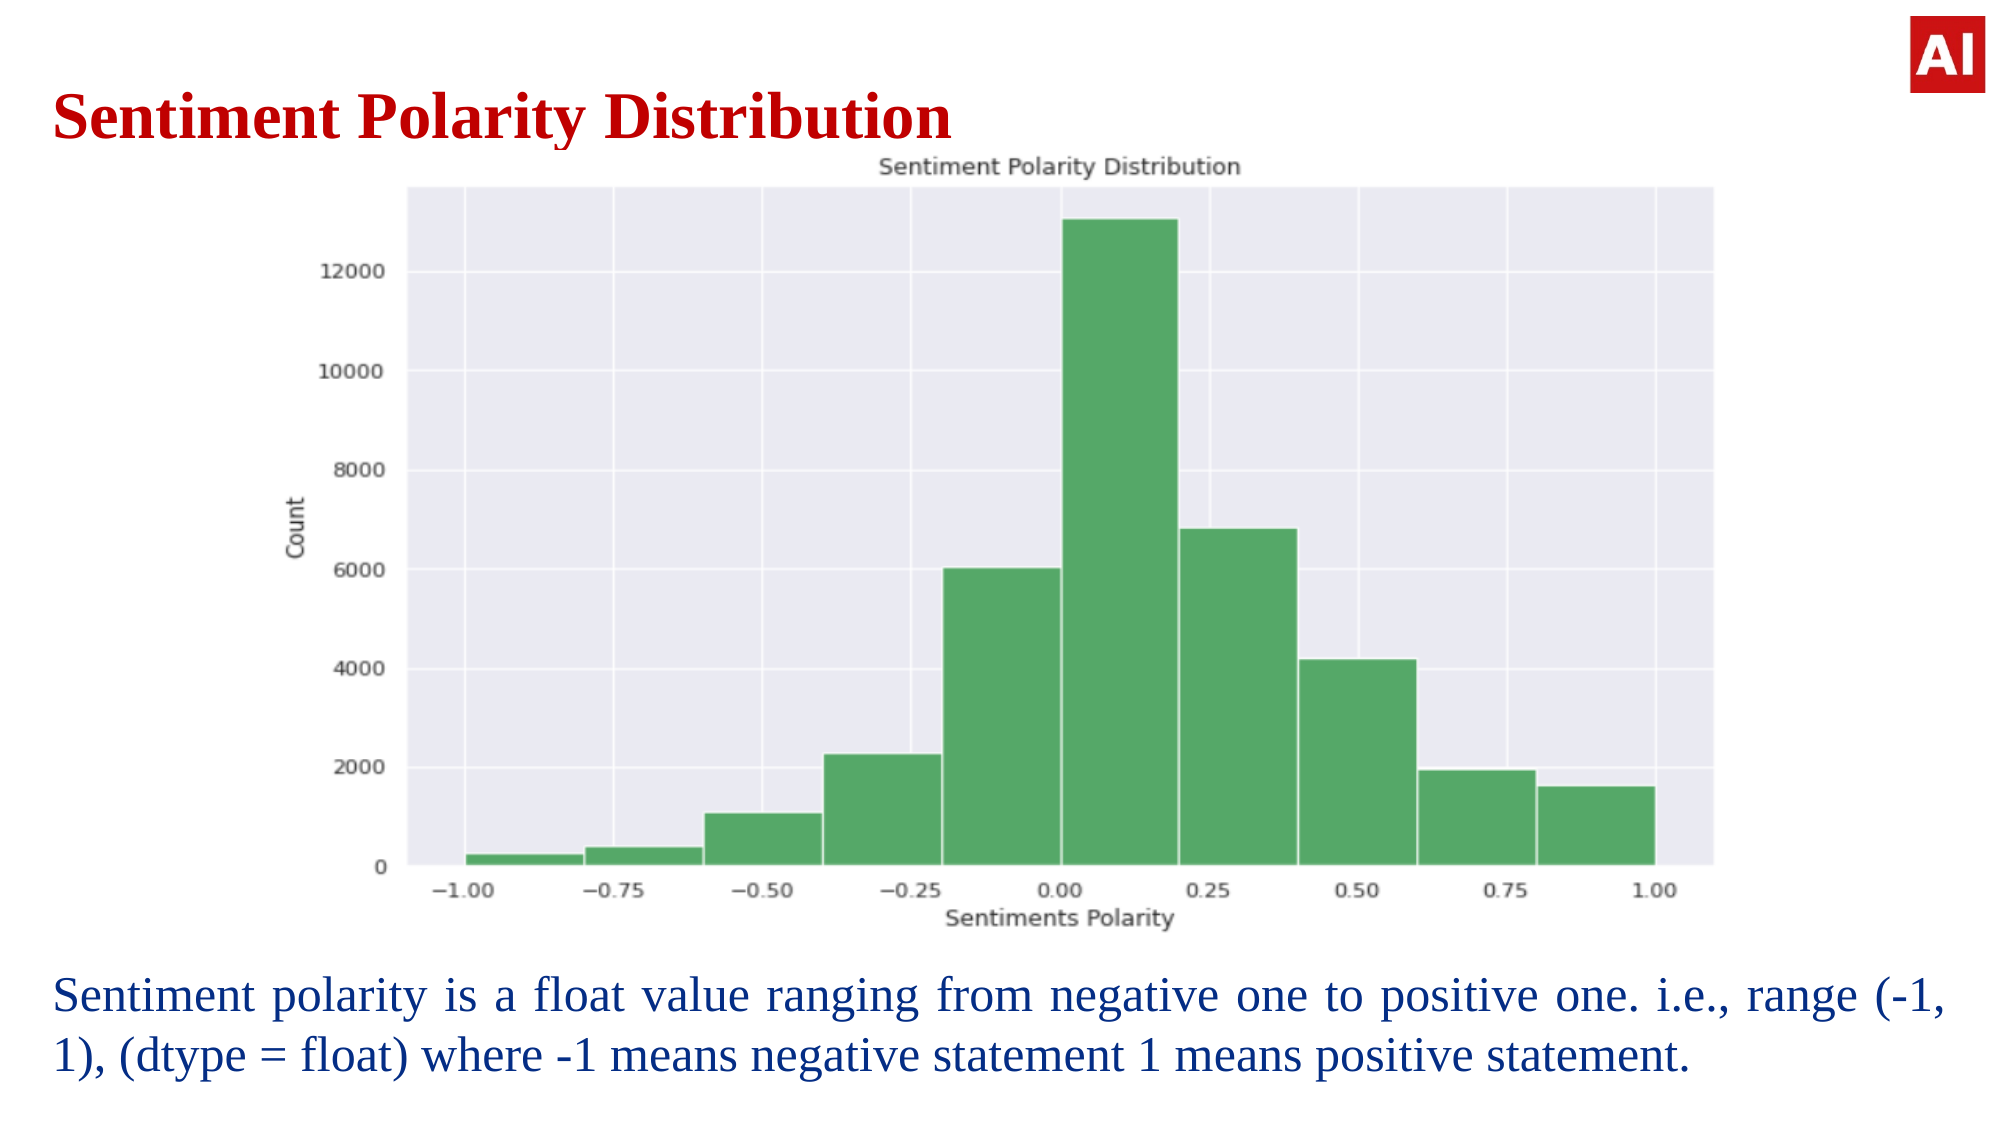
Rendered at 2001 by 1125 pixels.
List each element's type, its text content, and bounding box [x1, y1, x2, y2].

picture [1909, 16, 1986, 93]
picture [277, 150, 1723, 934]
text_box Sentiment Polarity Distribution Sentiment polarity is a float value ranging from negative one to positive one. i.e., range (-1, 1), (dtype = float) where -1 means negative statement 1 means positive statement. [37, 24, 1963, 1090]
